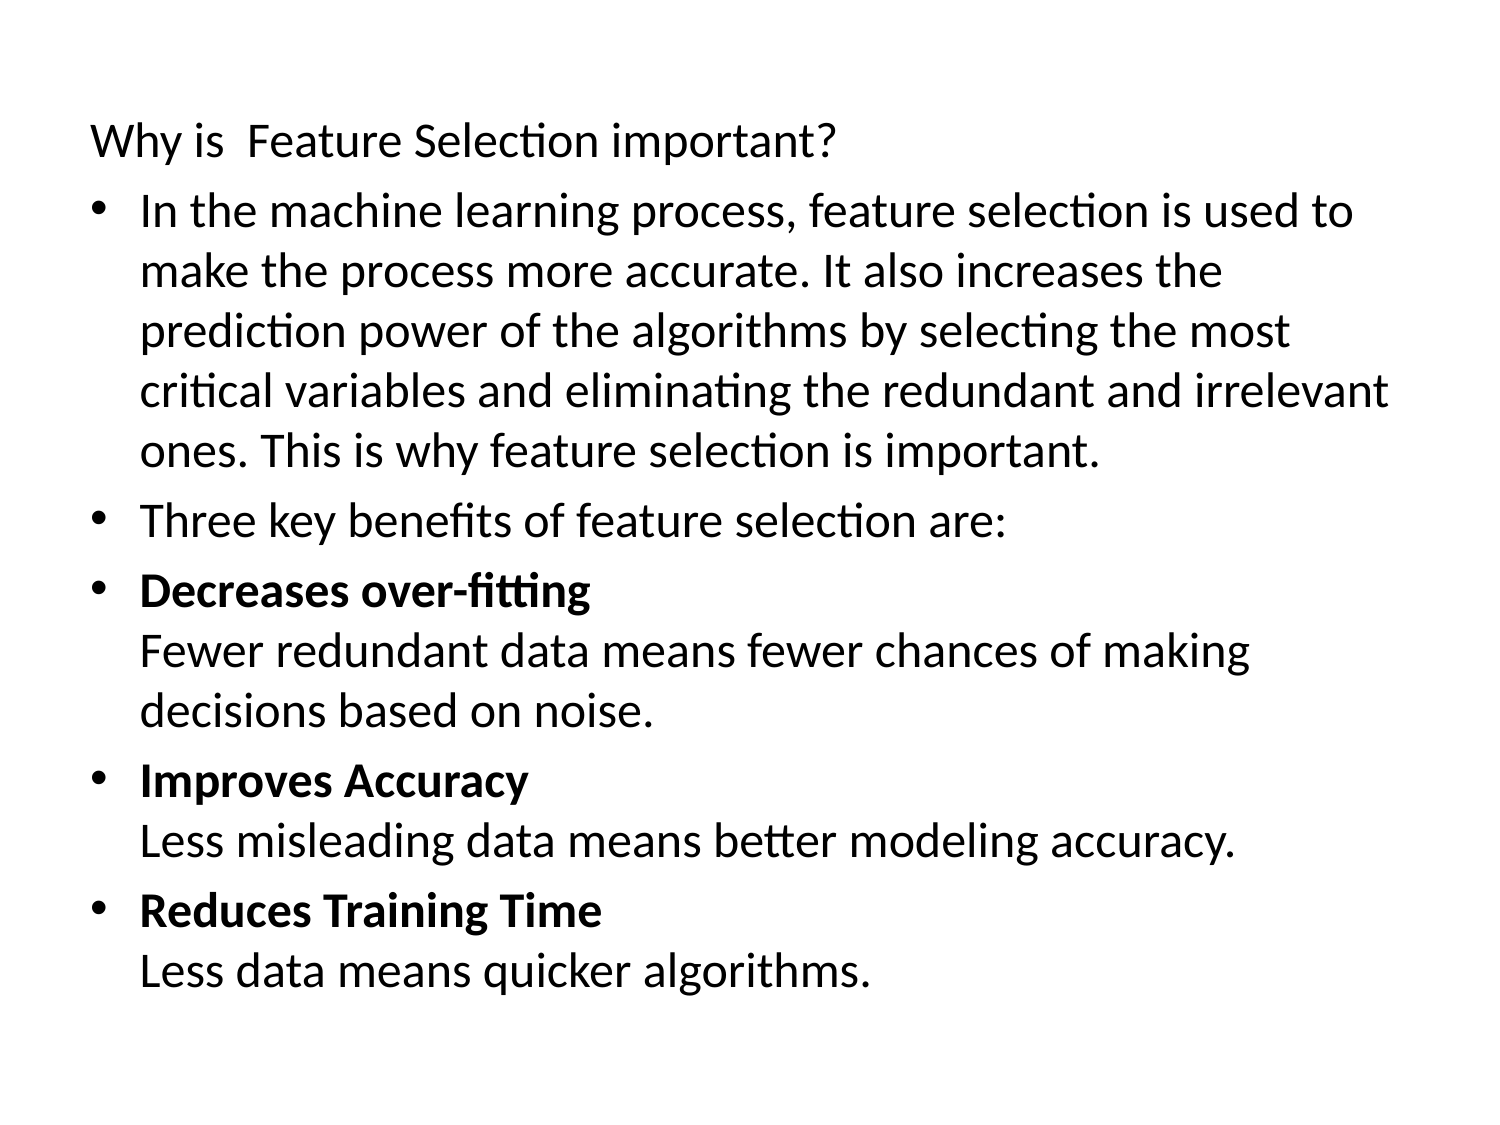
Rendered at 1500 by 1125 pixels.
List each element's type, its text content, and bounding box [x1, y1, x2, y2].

list Why is Feature Selection important? In the machine learning process, feature selection is used to make the process more accurate. It also increases the prediction power of the algorithms by selecting the most critical variables and eliminating the redundant and irrelevant ones. This is why feature selection is important. Three key benefits of feature selection are: Decreases over-fitting Fewer redundant data means fewer chances of making decisions based on noise. Improves Accuracy Less misleading data means better modeling accuracy. Reduces Training Time Less data means quicker algorithms. [75, 99, 1425, 1005]
